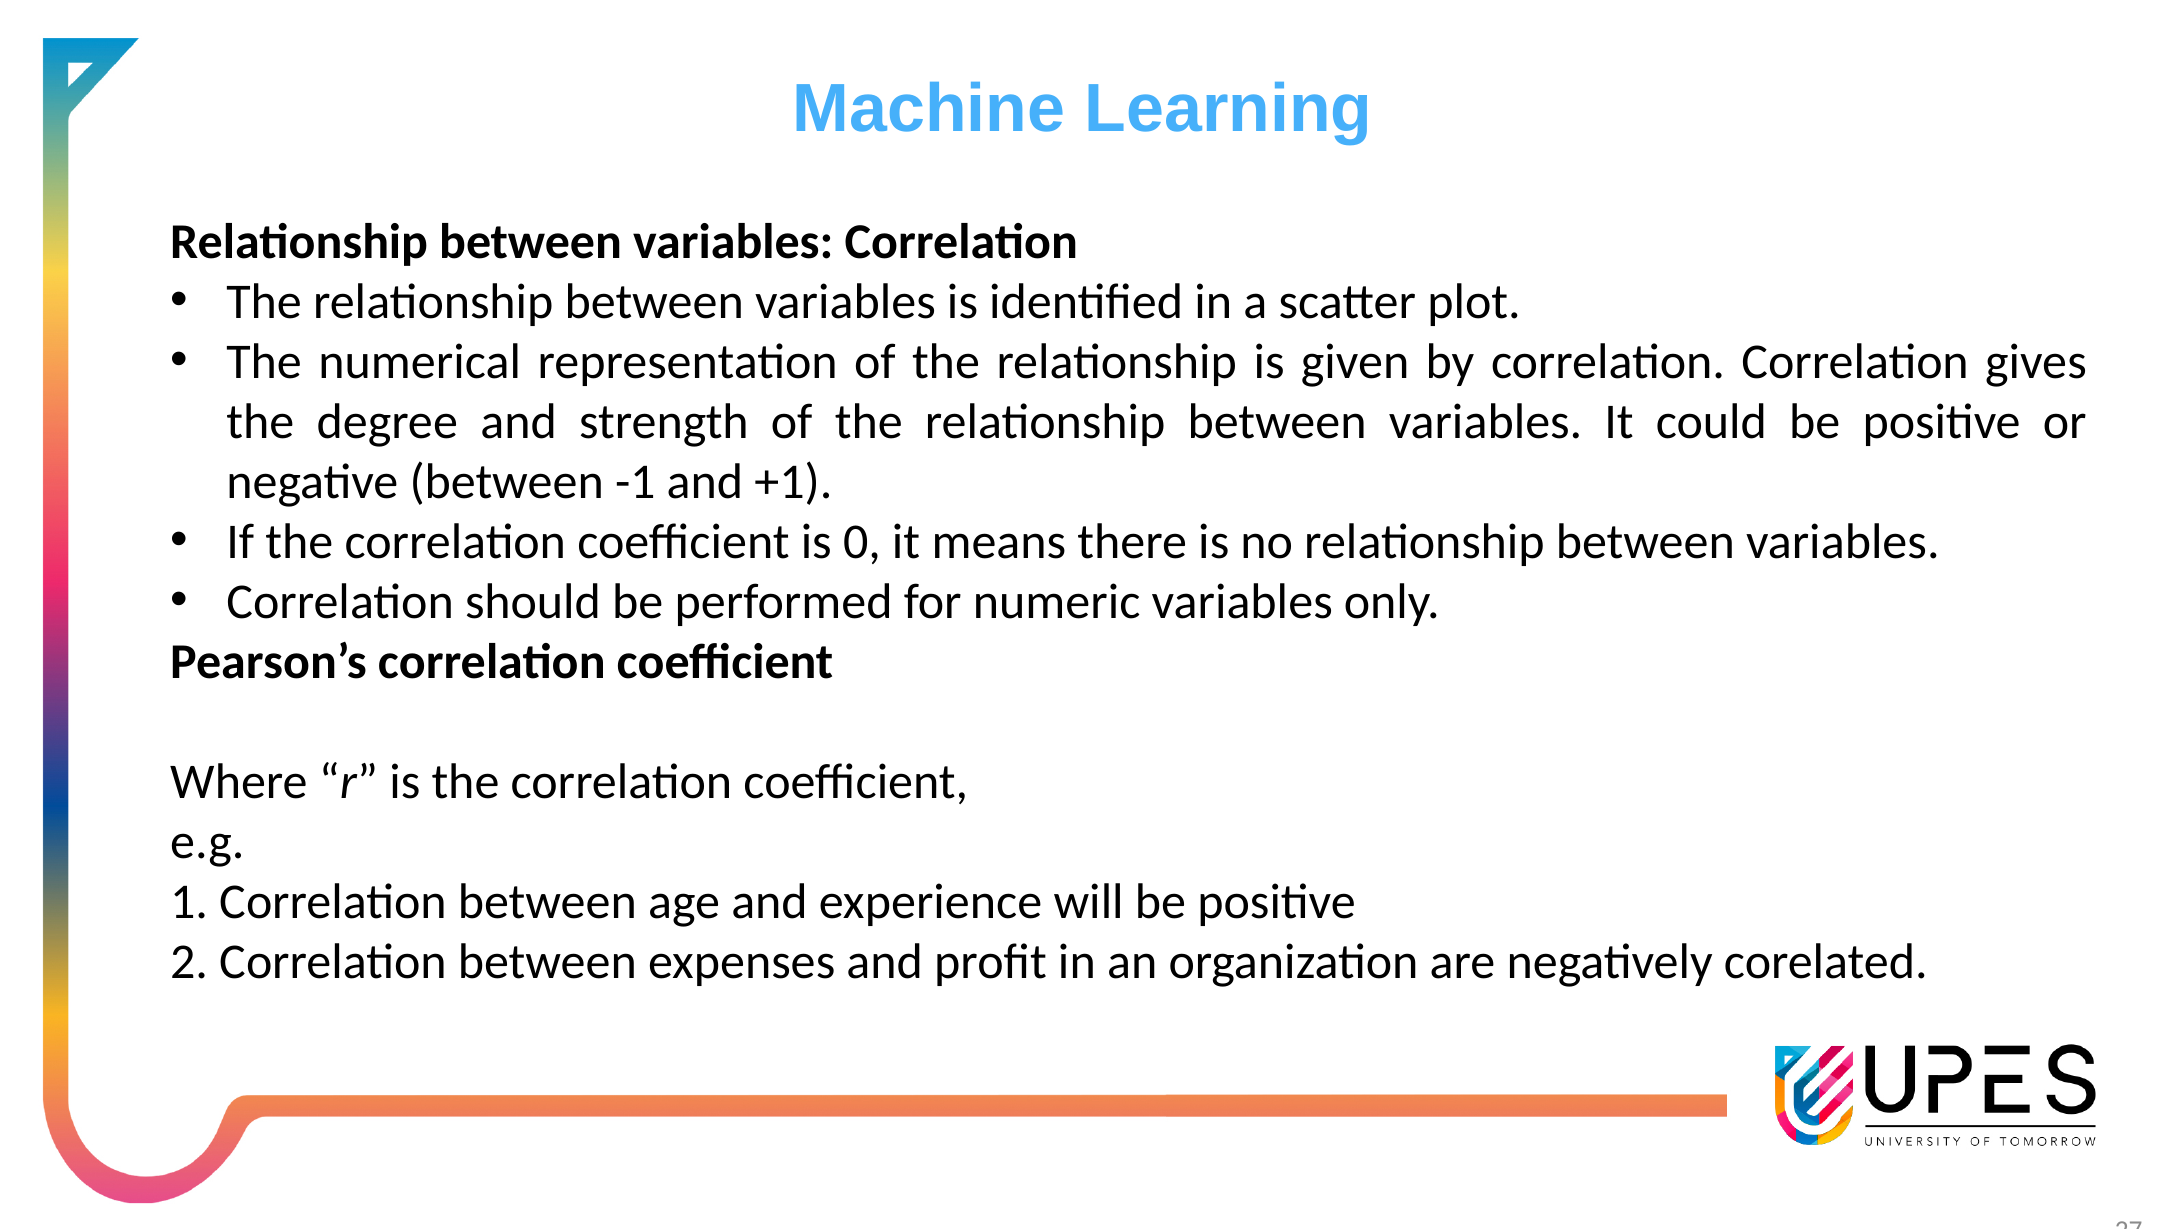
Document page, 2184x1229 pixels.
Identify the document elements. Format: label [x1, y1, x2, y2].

list [0, 2, 2184, 1229]
